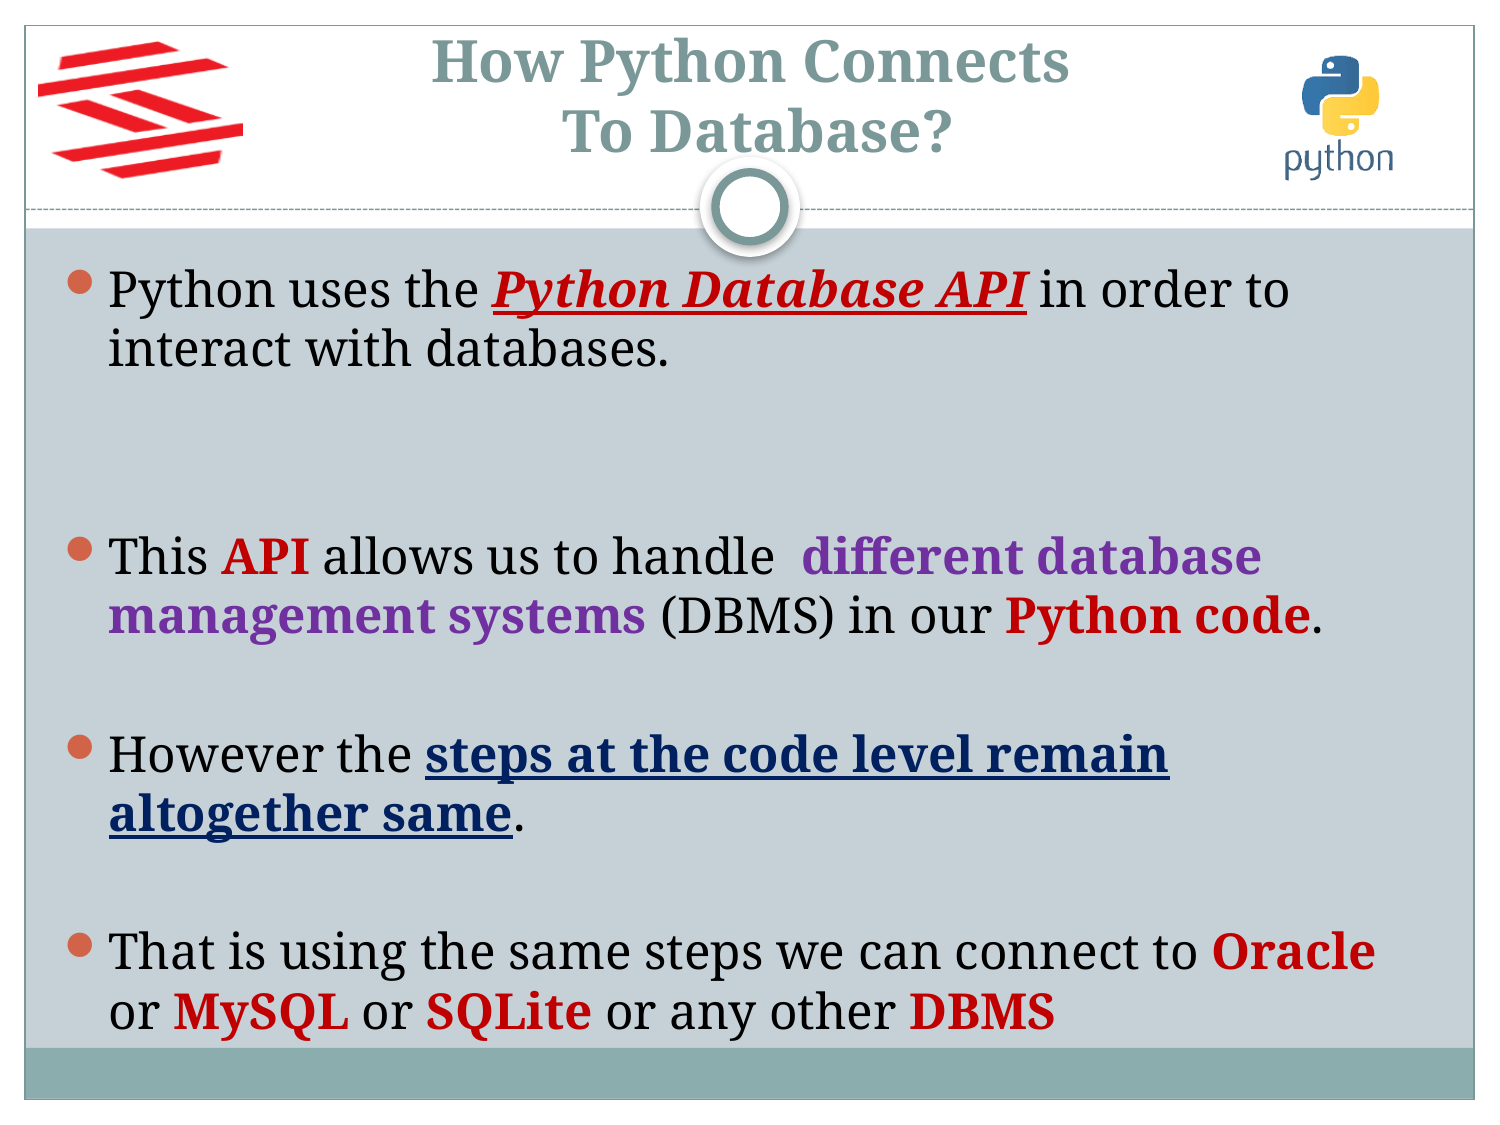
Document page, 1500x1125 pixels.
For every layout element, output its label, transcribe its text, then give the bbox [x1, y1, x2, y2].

title How Python Connects To Database? [248, 46, 1459, 172]
picture [37, 40, 243, 185]
picture [1206, 53, 1471, 186]
list Python uses the Python Database API in order to interact with databases. This API allows us to handle different database management systems (DBMS) in our Python code. However the steps at the code level remain altogether same. That is using the same steps we can connect to Oracle or MySQL or SQLite or any other DBMS [49, 250, 1445, 1047]
